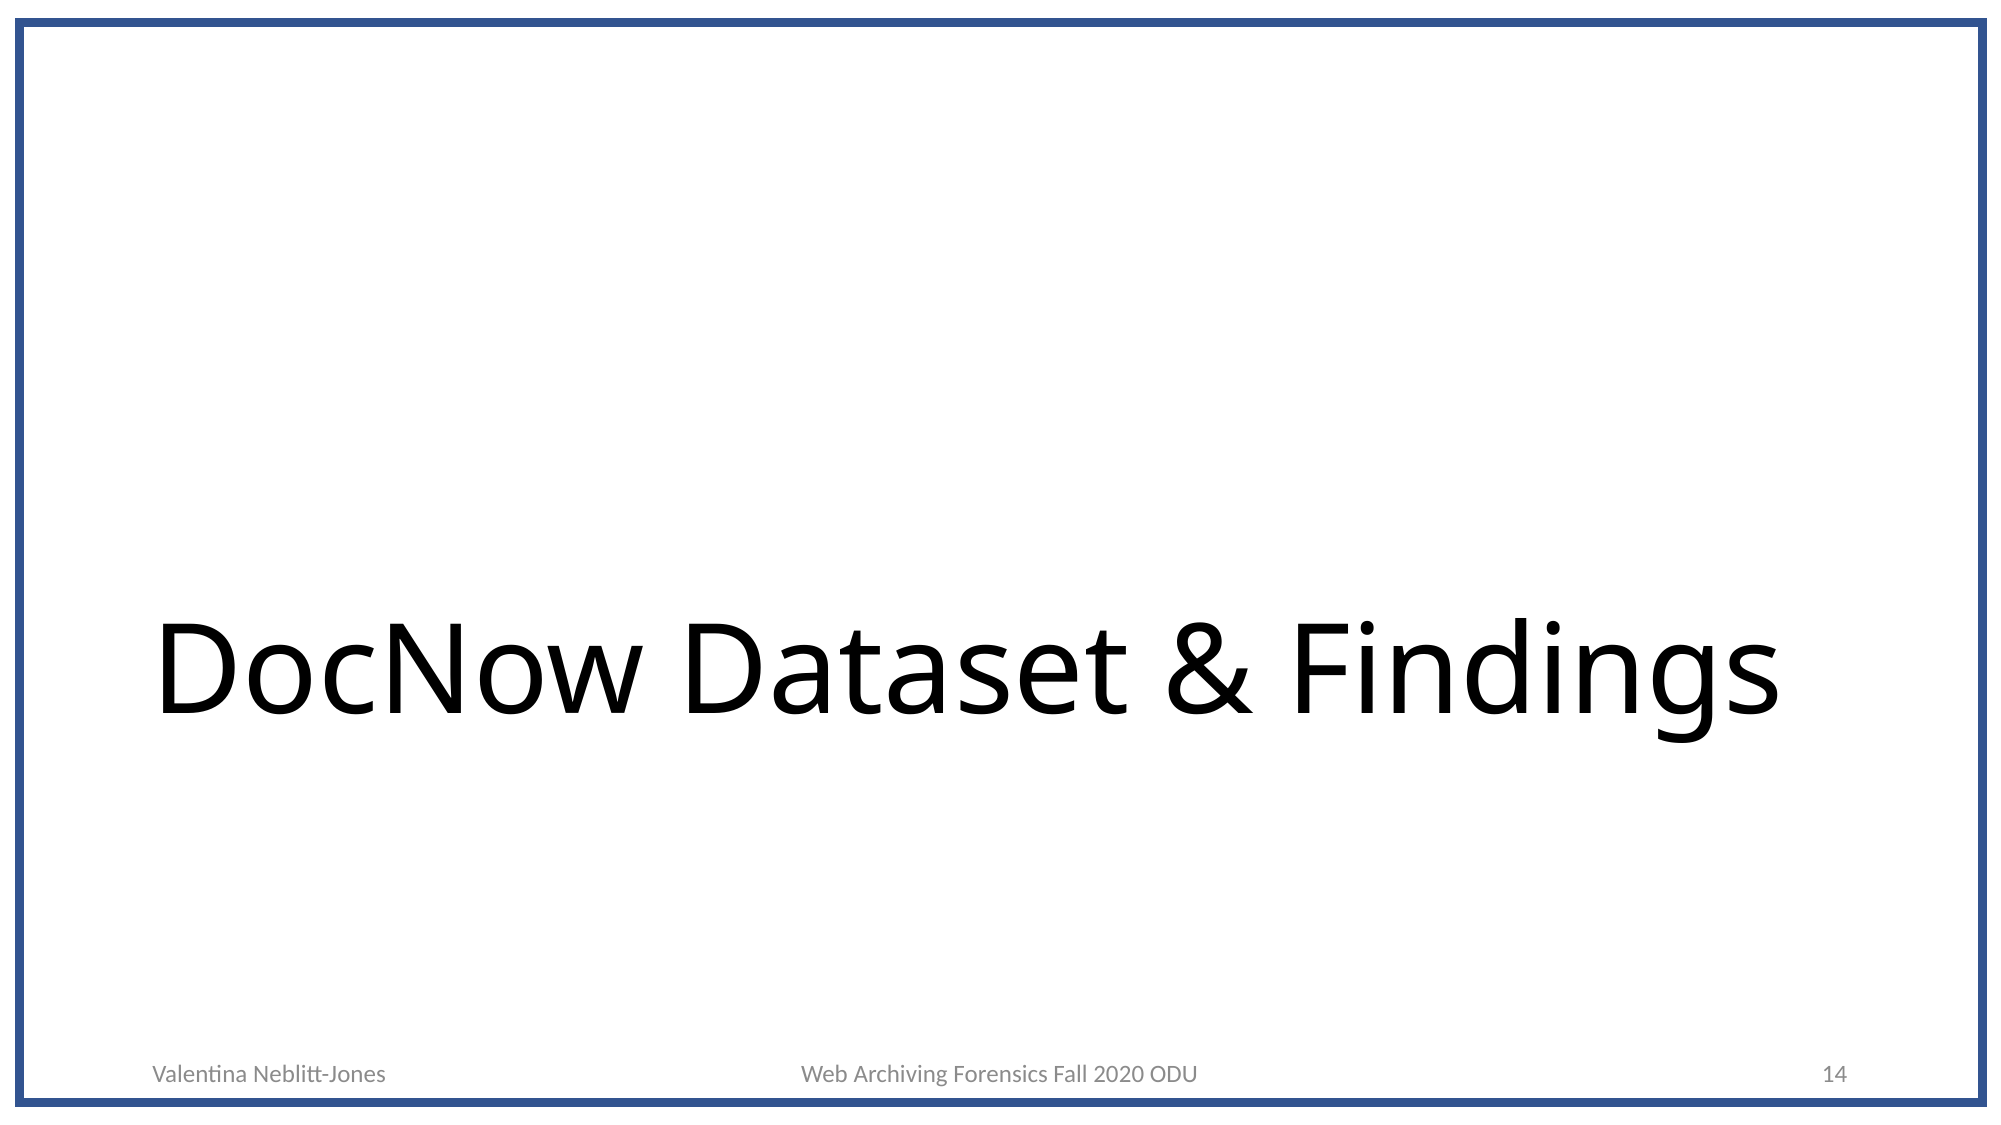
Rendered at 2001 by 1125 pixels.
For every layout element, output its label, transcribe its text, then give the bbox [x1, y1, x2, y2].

slide_number 14 [1412, 1042, 1863, 1103]
footer Web Archiving Forensics Fall 2020 ODU [662, 1042, 1338, 1103]
slide_number Valentina Neblitt-Jones [137, 1042, 588, 1103]
title DocNow Dataset & Findings [136, 280, 1862, 749]
